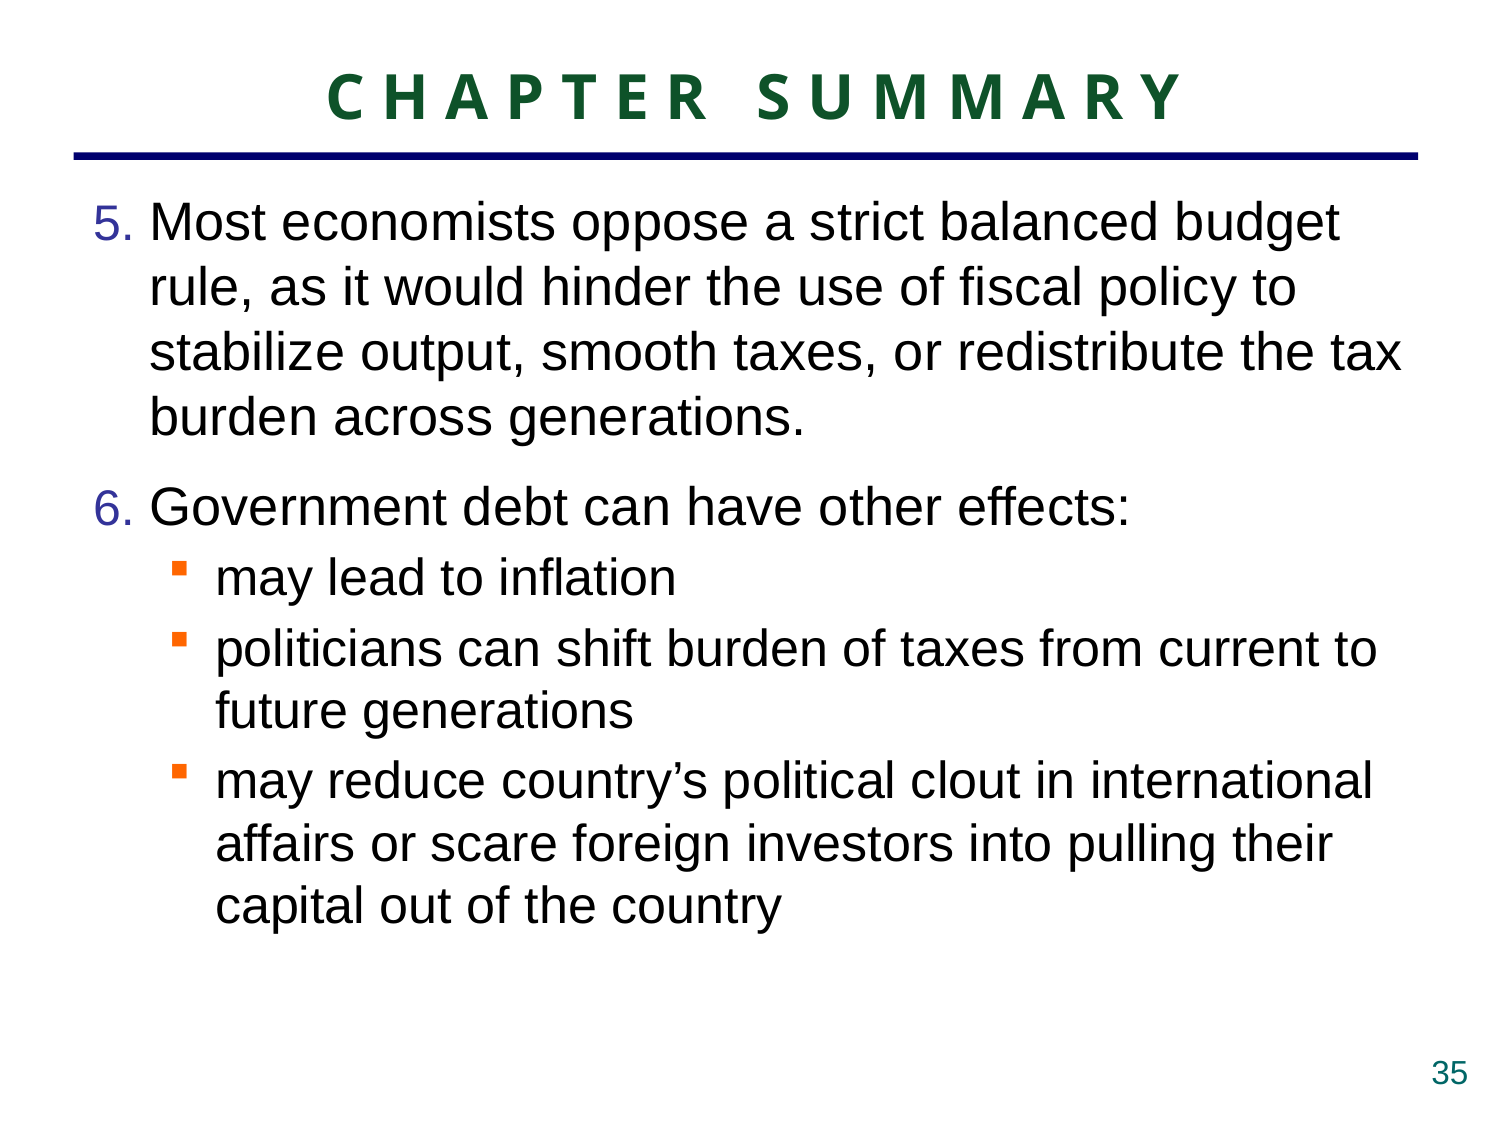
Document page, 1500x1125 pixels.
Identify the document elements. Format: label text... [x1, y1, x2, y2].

text_box [72, 150, 1420, 162]
list 5. Most economists oppose a strict balanced budget rule, as it would hinder the use of fiscal policy to stabilize output, smooth taxes, or redistribute the tax burden across generations. 6. Government debt can have other effects: may lead to inflation politicians can shift burden of taxes from current to future generations may reduce country’s political clout in international affairs or scare foreign investors into pulling their capital out of the country [78, 179, 1425, 1033]
title CHAPTER SUMMARY [76, 46, 1430, 139]
text_box 34 [1386, 1051, 1469, 1100]
